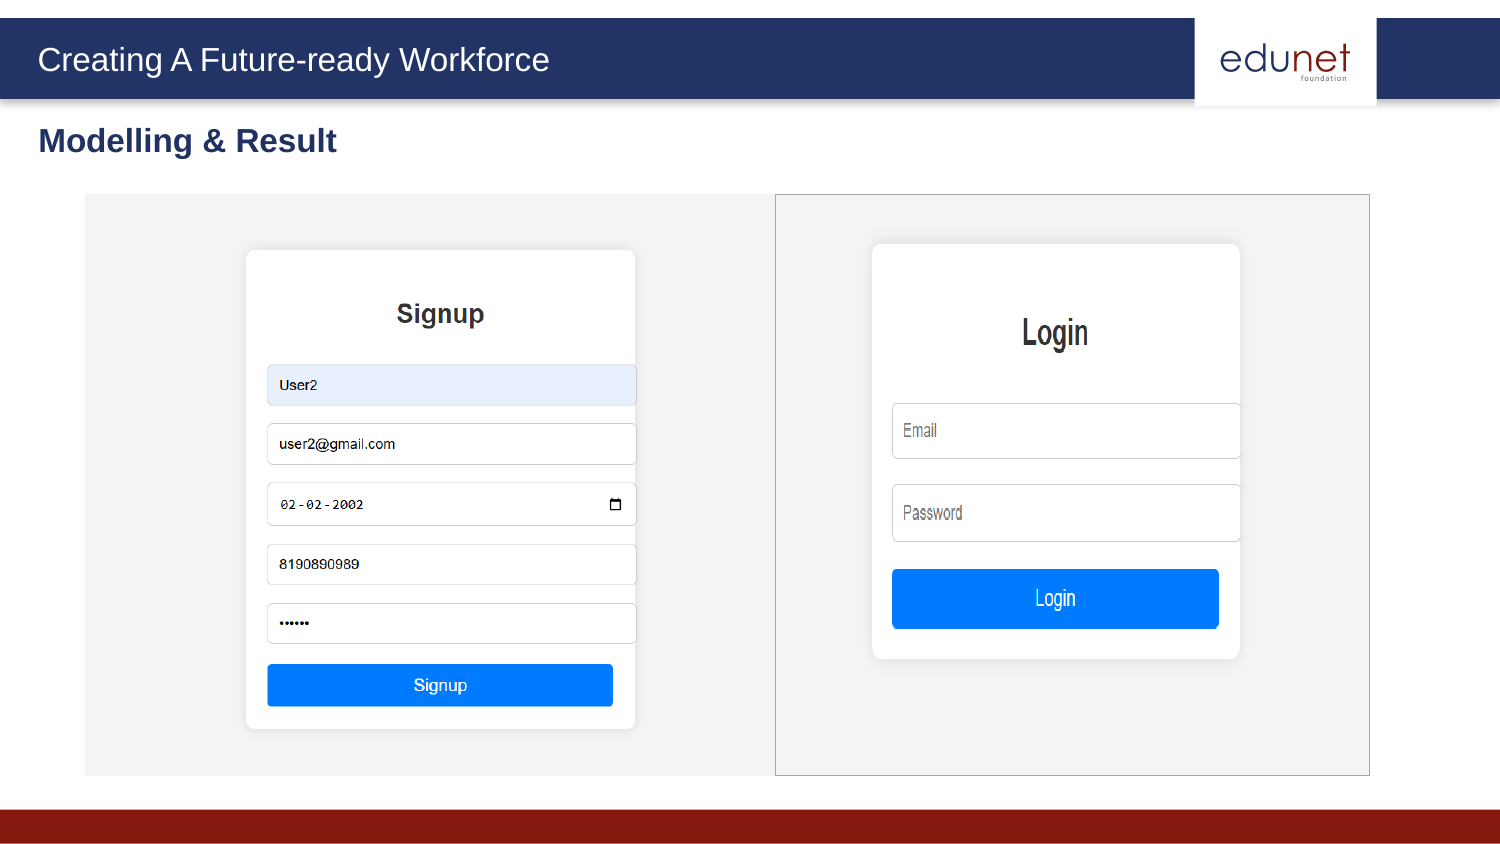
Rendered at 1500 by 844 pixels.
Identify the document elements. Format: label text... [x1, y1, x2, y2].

picture [1215, 38, 1356, 86]
text_box Modelling & Result [23, 112, 750, 167]
picture [85, 194, 1370, 776]
